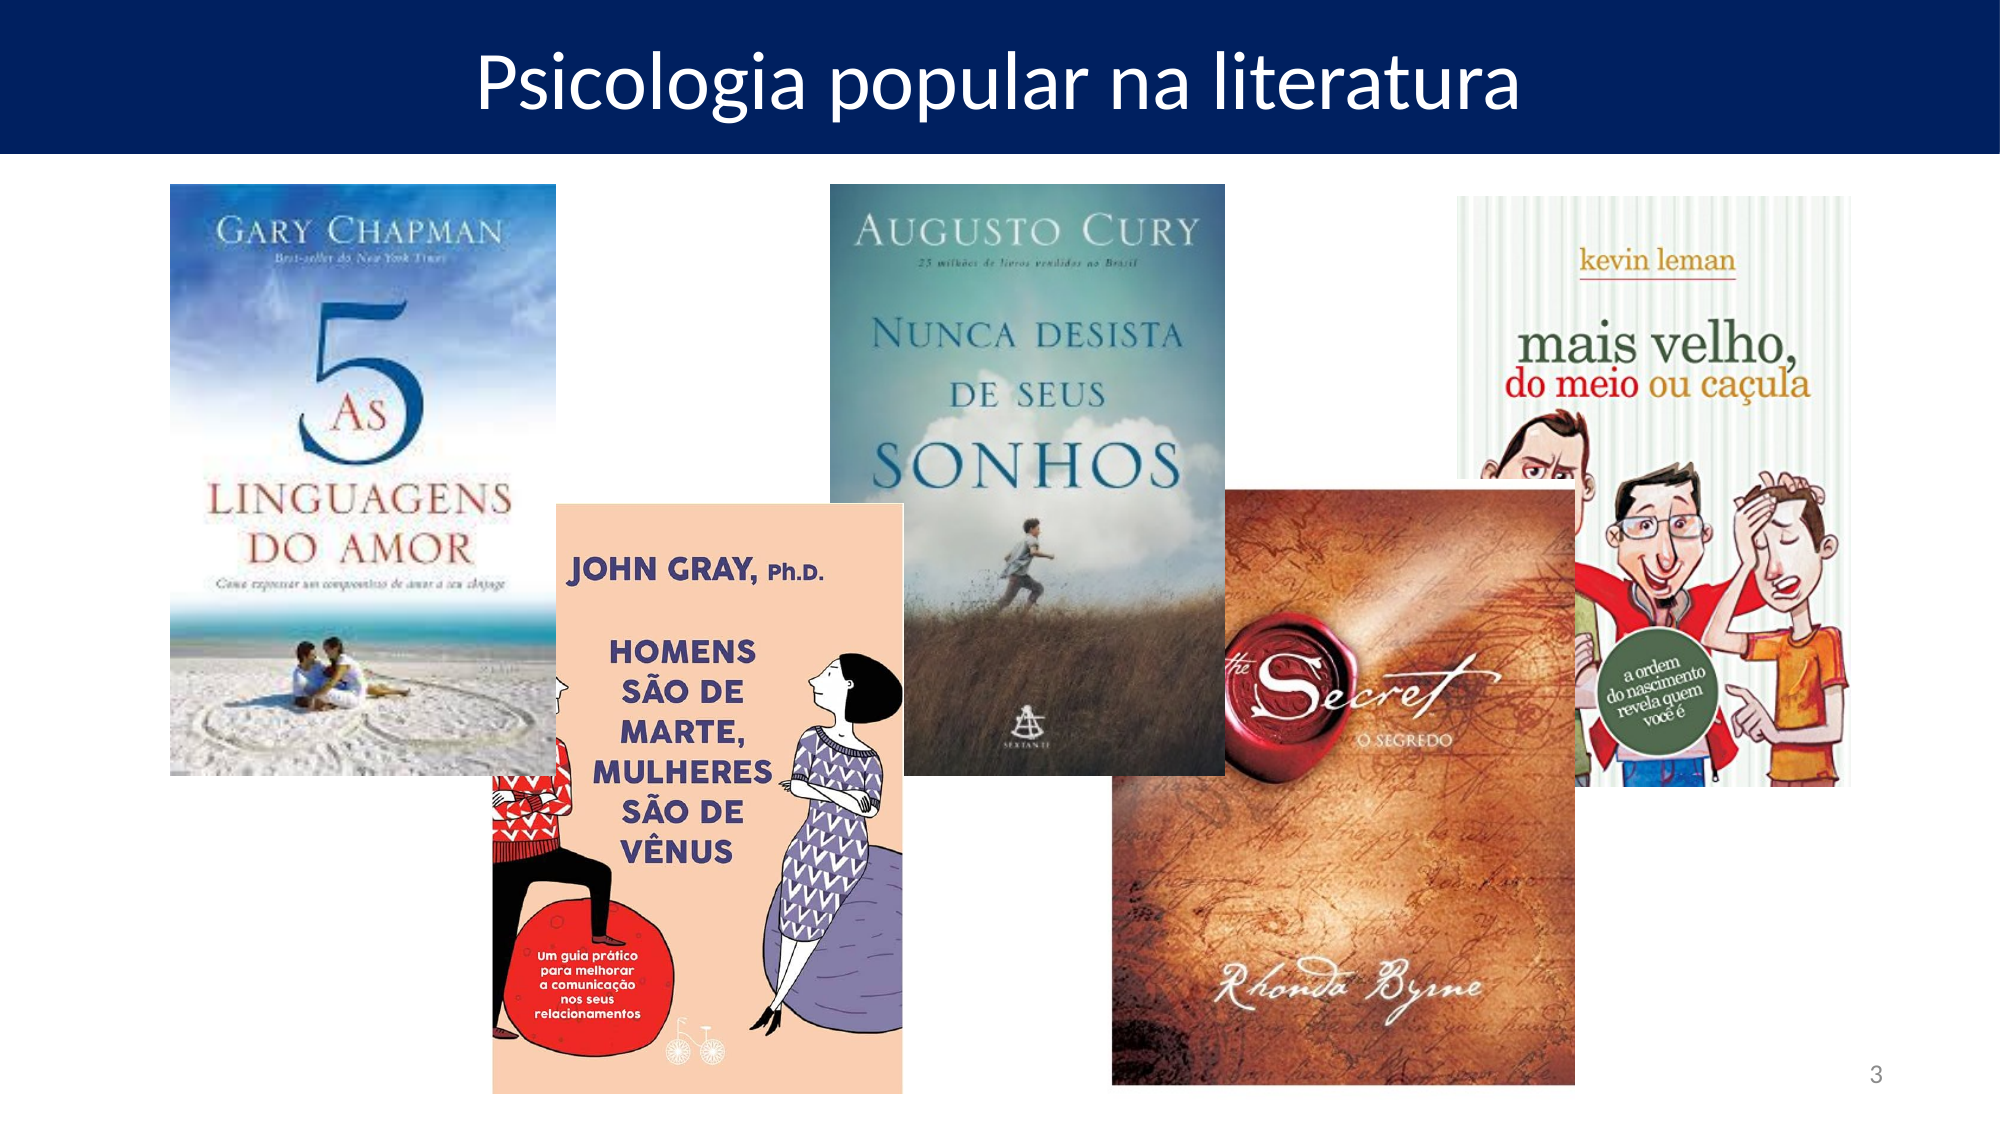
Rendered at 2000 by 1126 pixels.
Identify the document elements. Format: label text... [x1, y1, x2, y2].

slide_number 3 [1579, 1042, 1900, 1103]
picture [170, 184, 1851, 1101]
text_box Psicologia popular na literatura [0, 0, 2000, 154]
